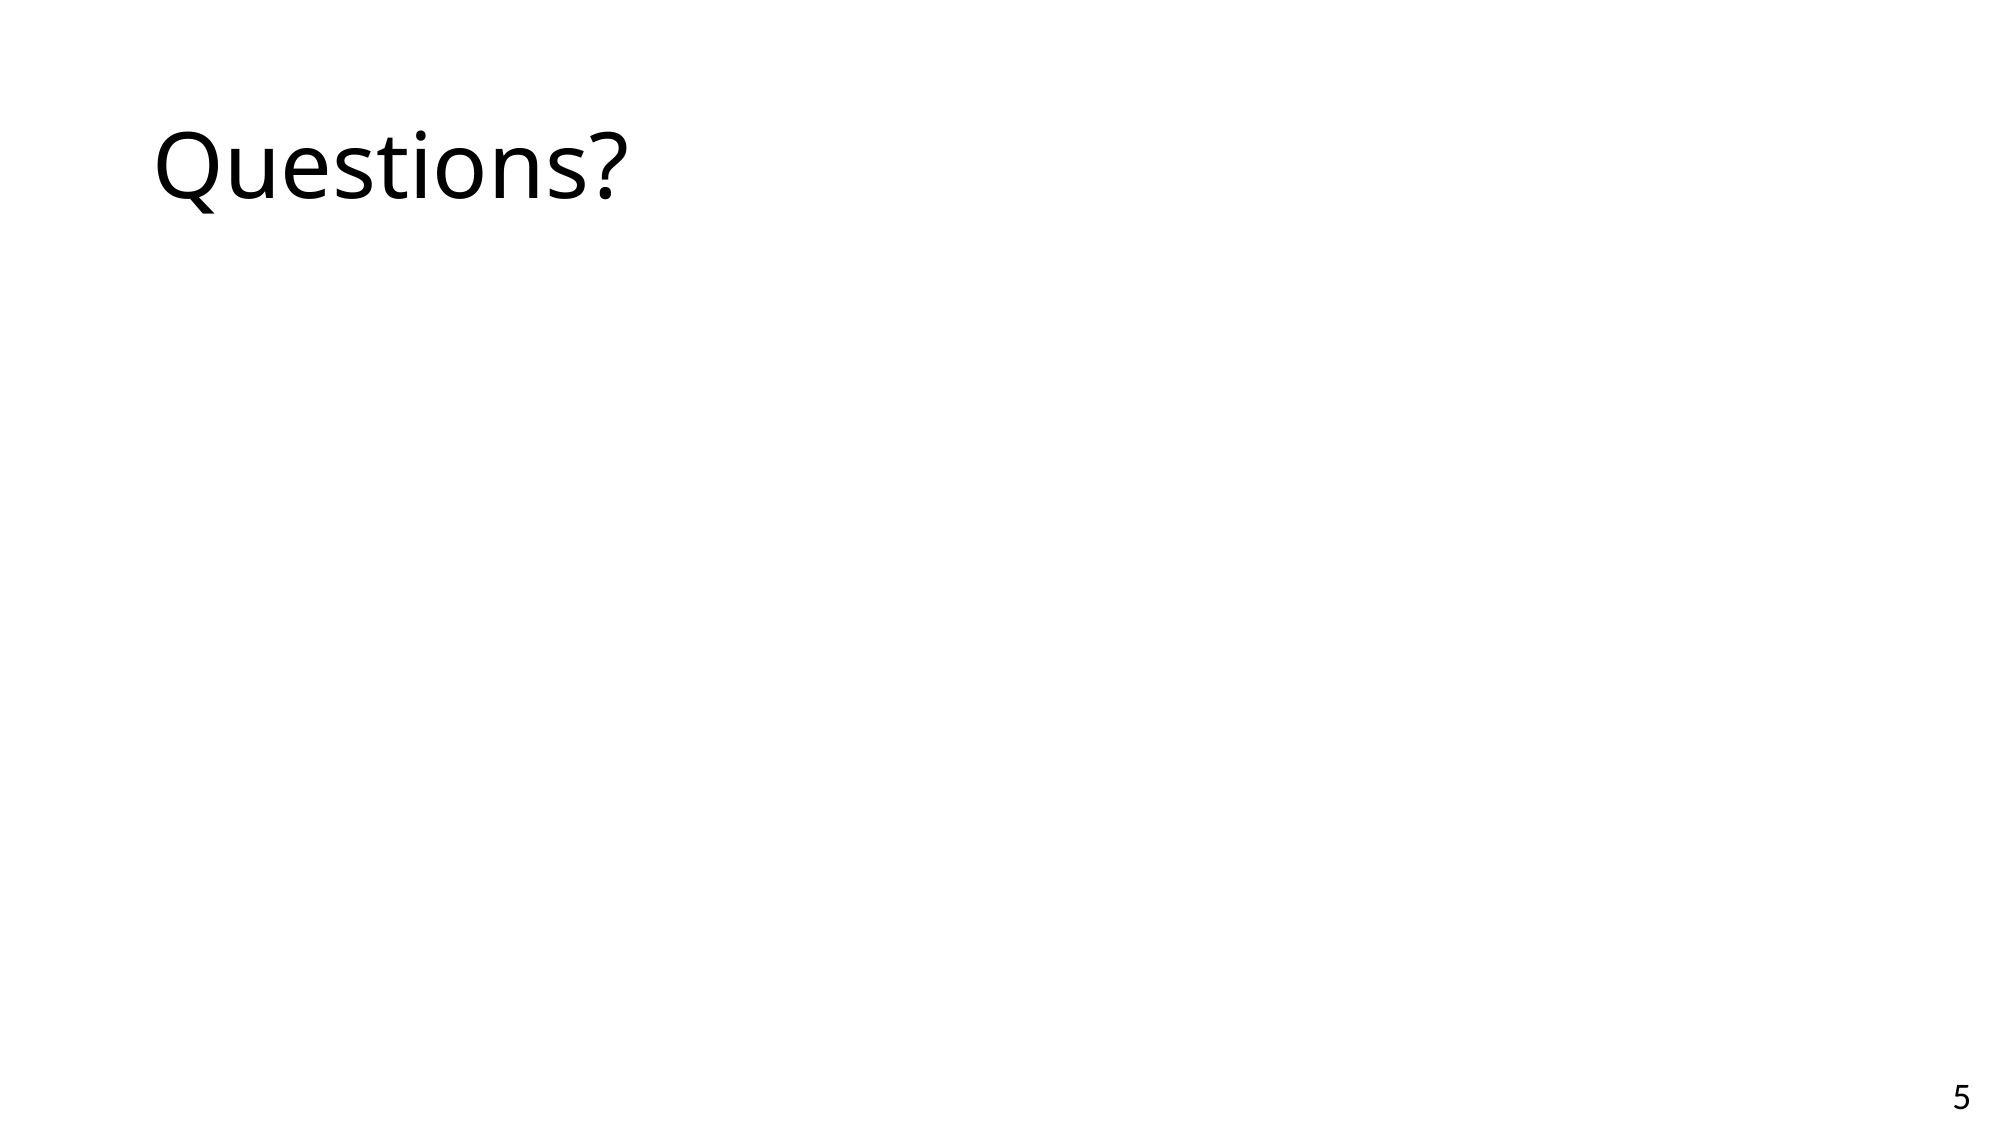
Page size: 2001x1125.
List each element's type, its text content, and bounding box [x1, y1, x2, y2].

text_box 5 [1937, 1064, 1987, 1125]
title Questions? [137, 59, 1863, 278]
